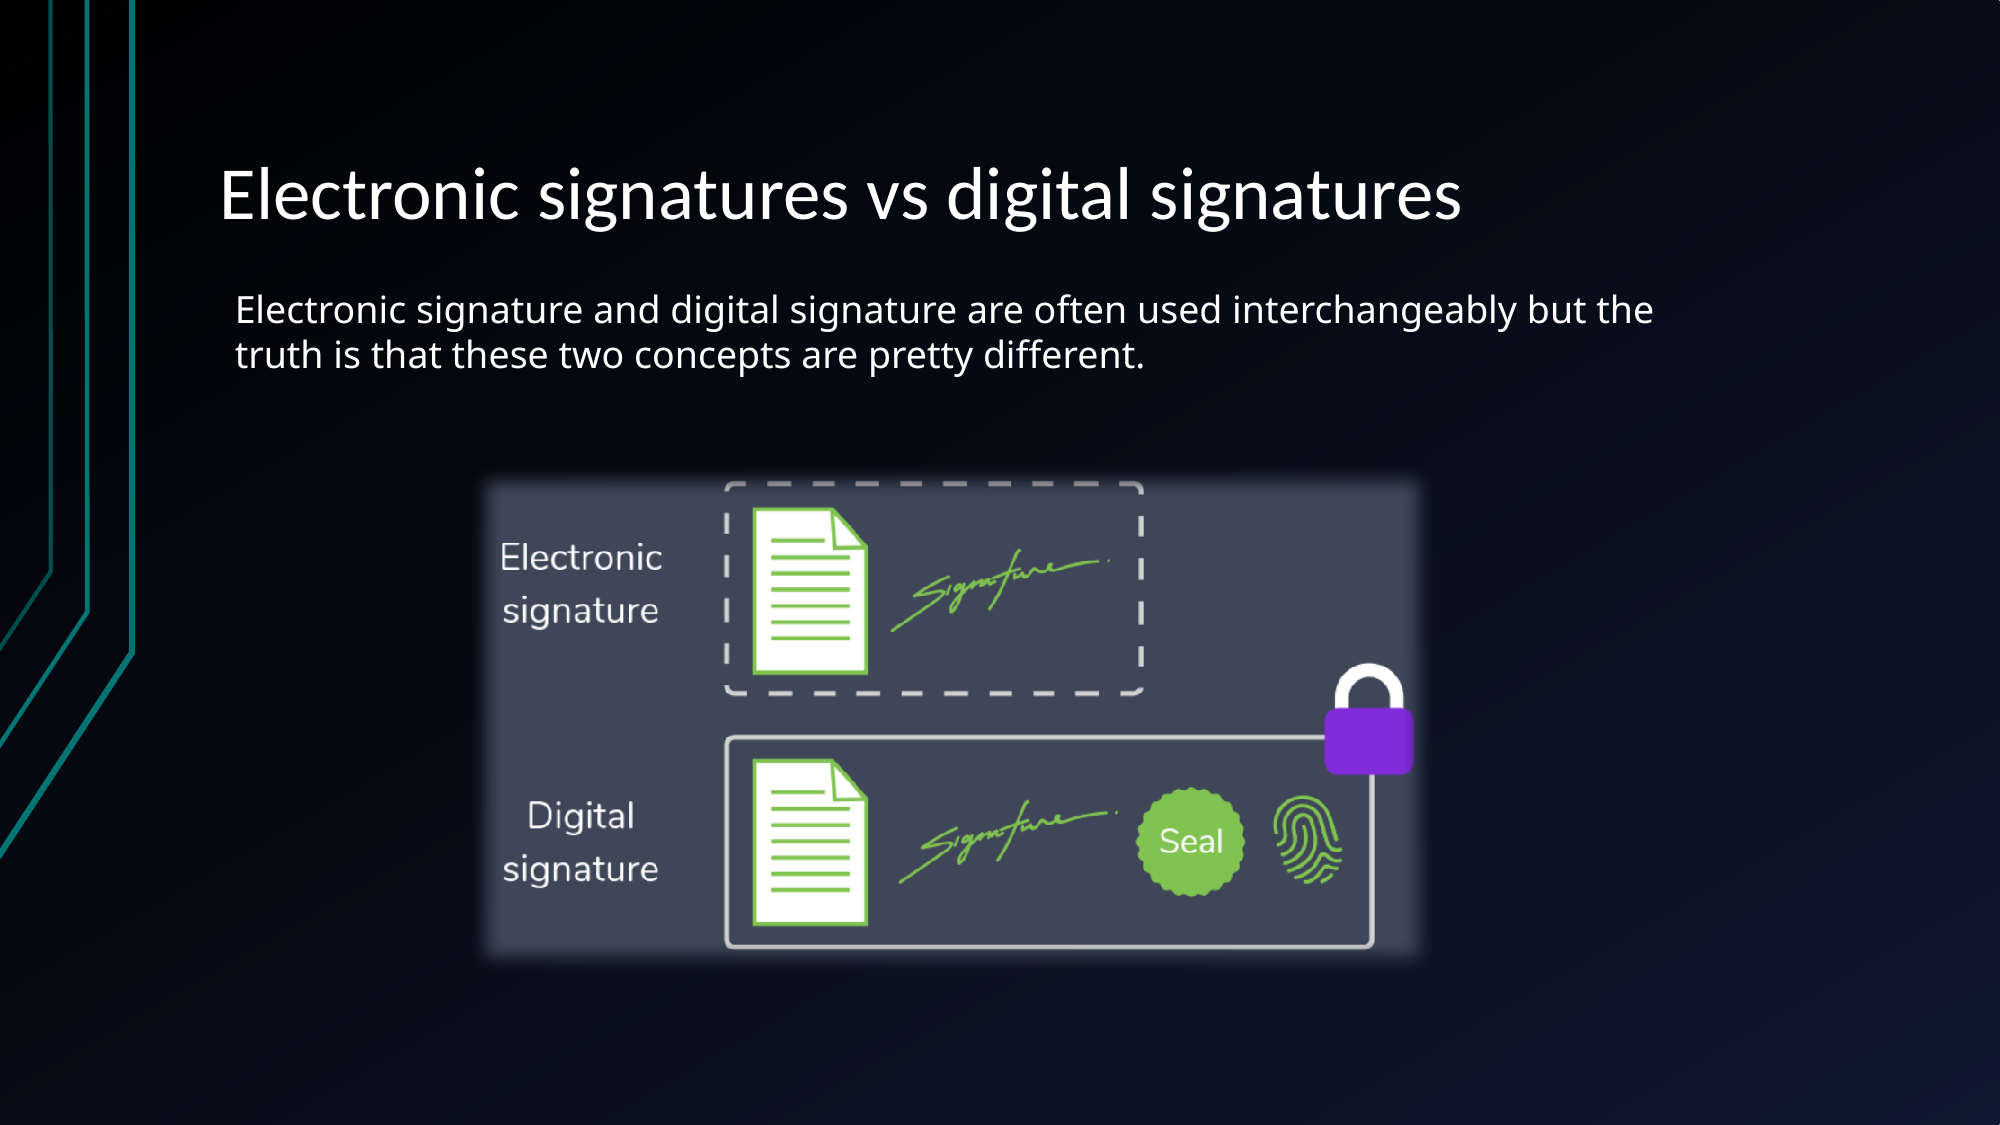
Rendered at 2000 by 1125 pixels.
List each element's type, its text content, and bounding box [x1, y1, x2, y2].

title Electronic signatures vs digital signatures [199, 45, 1900, 246]
picture [467, 463, 1436, 975]
text_box Electronic signature and digital signature are often used interchangeably but the truth is that these two concepts are pretty different. [220, 278, 1709, 429]
